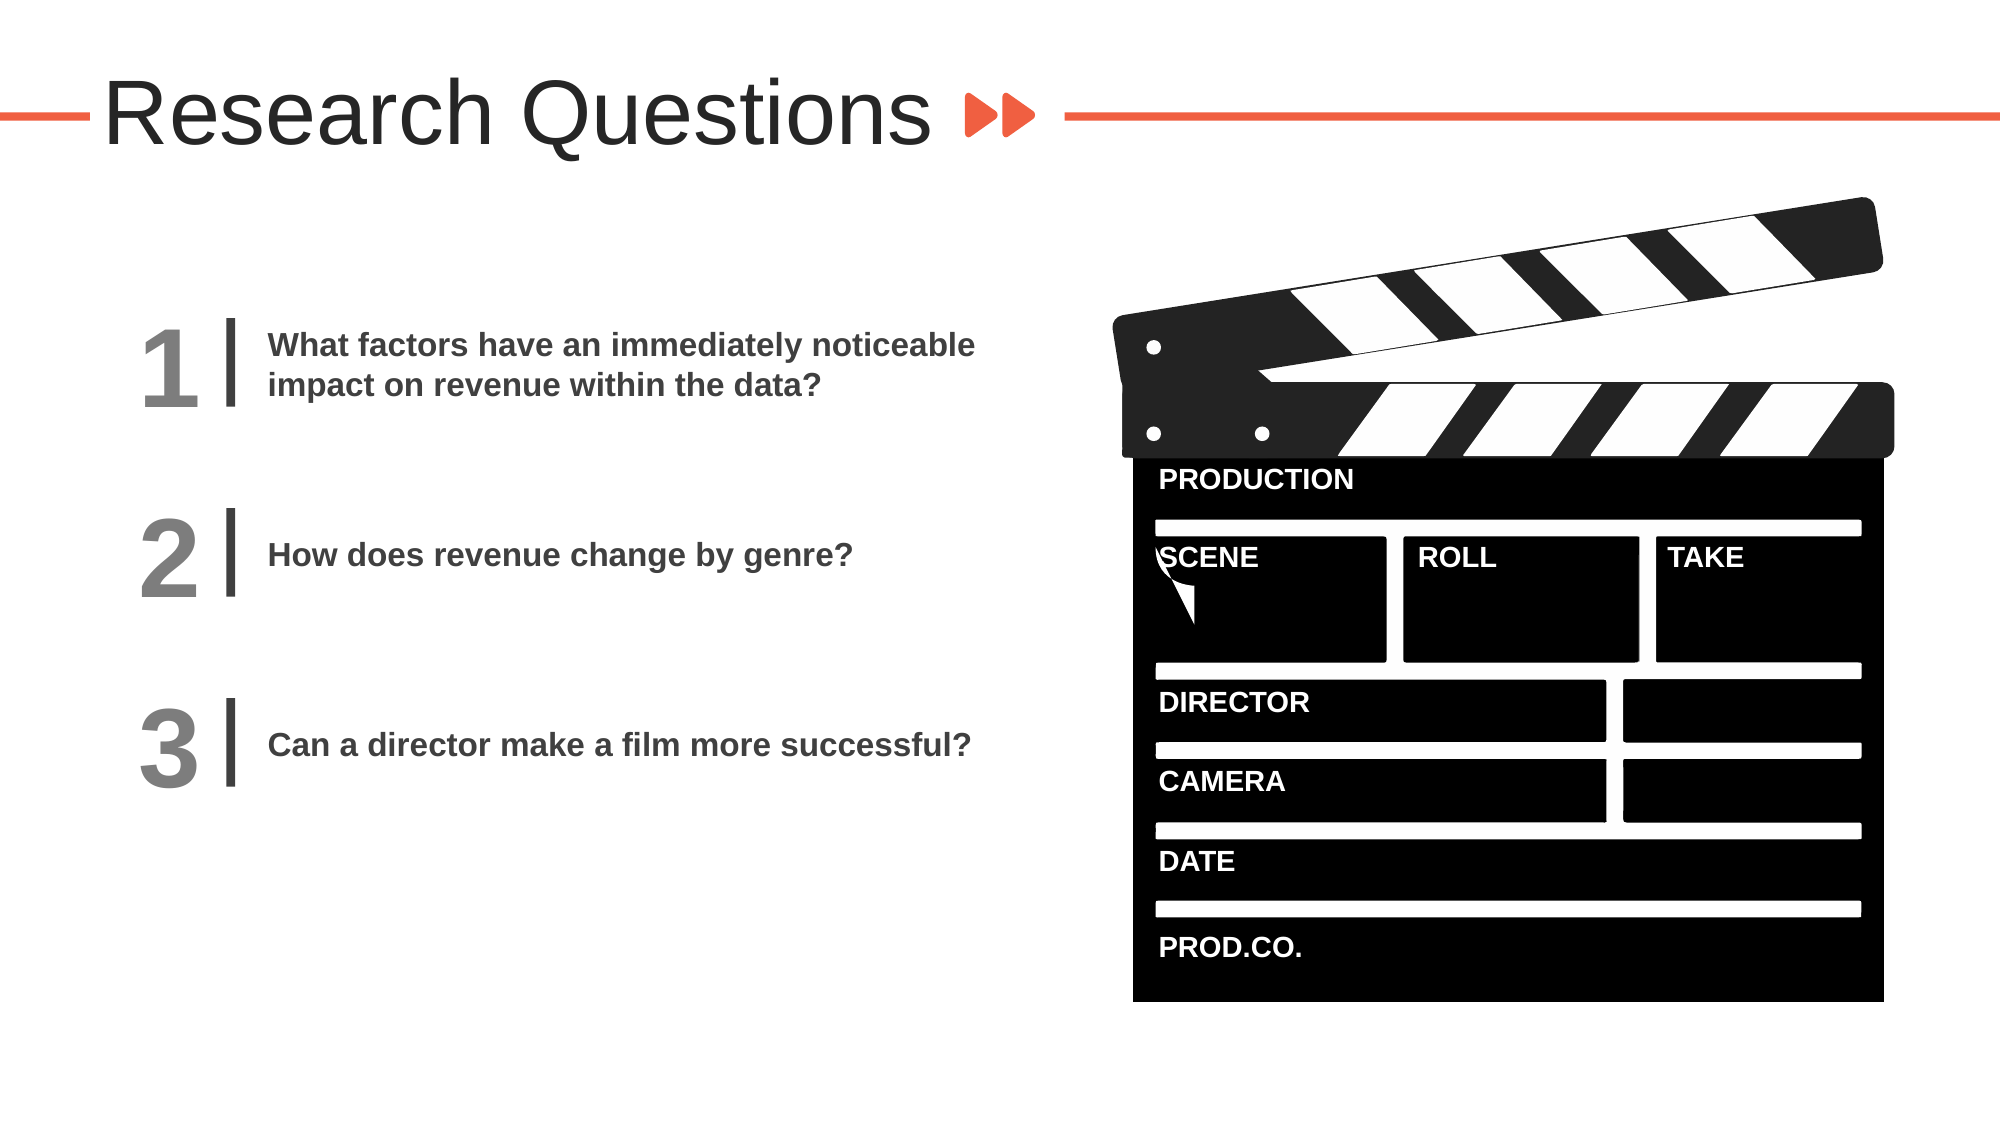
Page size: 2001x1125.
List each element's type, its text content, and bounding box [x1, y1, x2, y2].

list Research Questions [88, 55, 1952, 175]
text_box What factors have an immediately noticeable impact on revenue within the data? [252, 316, 1000, 411]
text_box 1 [139, 294, 210, 430]
text_box [225, 697, 236, 788]
text_box [225, 317, 236, 408]
text_box [225, 507, 236, 598]
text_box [1112, 197, 1894, 1002]
text_box Can a director make a film more successful? [252, 716, 1000, 771]
text_box 3 [139, 674, 210, 810]
text_box 2 [139, 484, 210, 620]
text_box How does revenue change by genre? [252, 526, 1000, 581]
